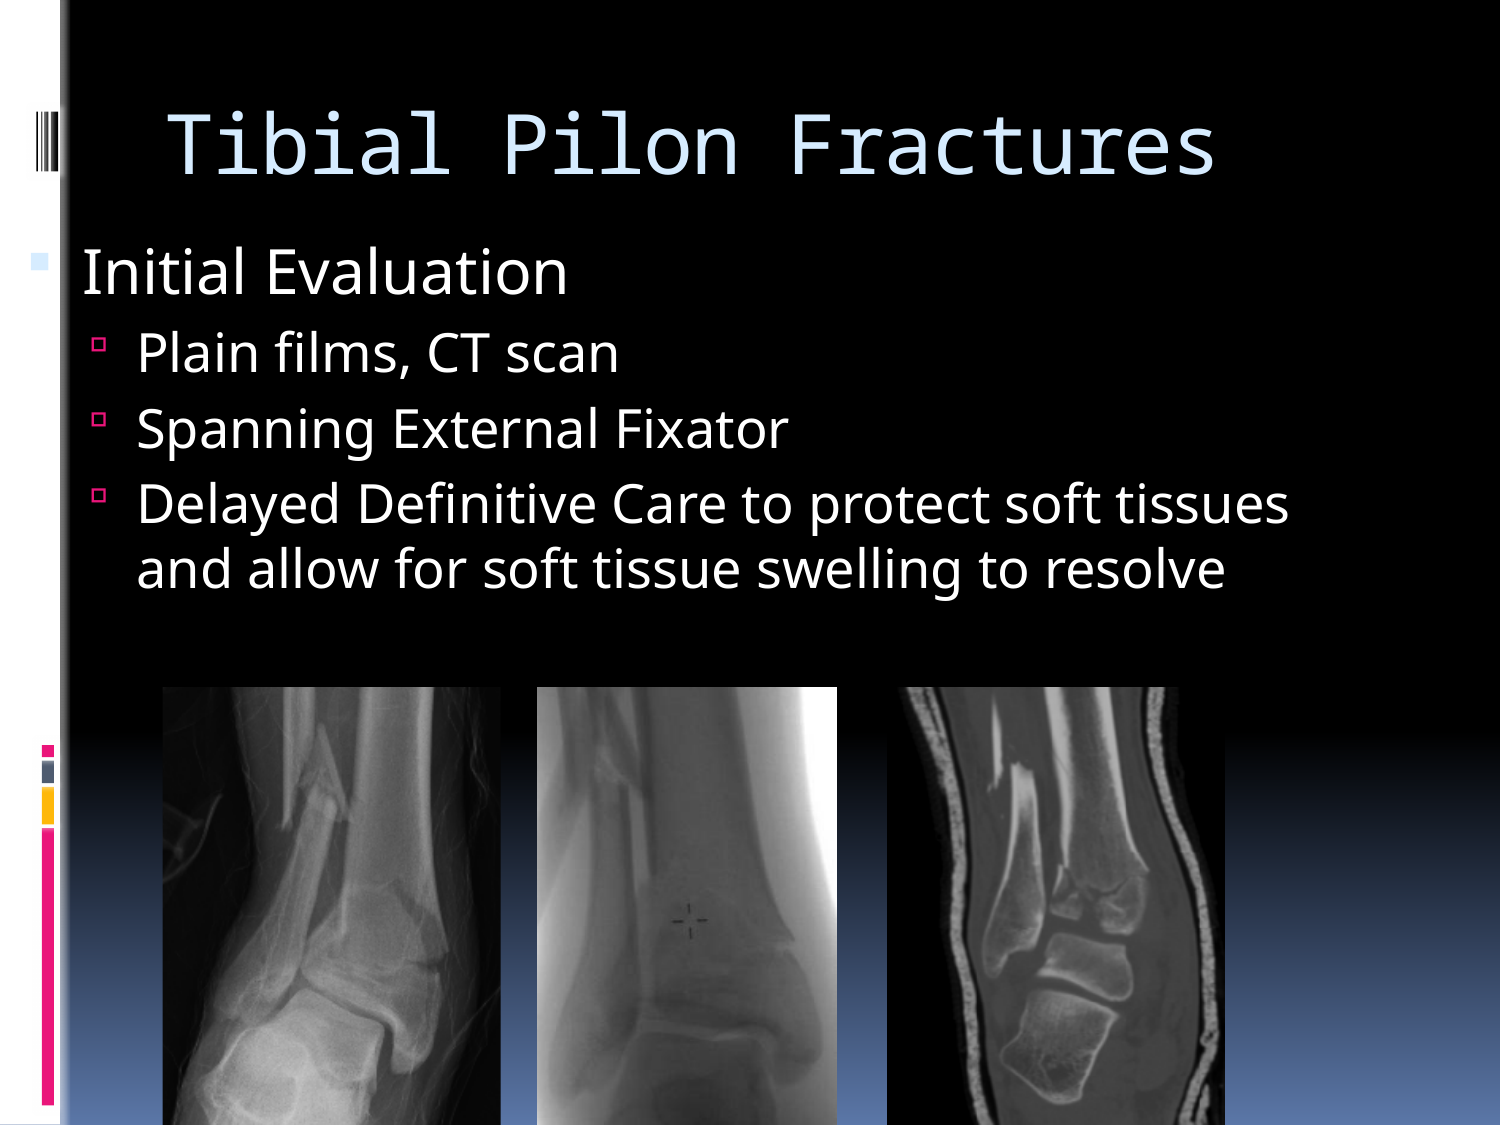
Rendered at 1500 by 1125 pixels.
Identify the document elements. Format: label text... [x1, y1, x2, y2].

picture [161, 686, 502, 1125]
picture [887, 686, 1226, 1125]
list Initial Evaluation Plain films, CT scan Spanning External Fixator Delayed Definitive Care to protect soft tissues and allow for soft tissue swelling to resolve [0, 224, 1375, 963]
picture [536, 686, 837, 1125]
title Tibial Pilon Fractures [150, 83, 1425, 234]
